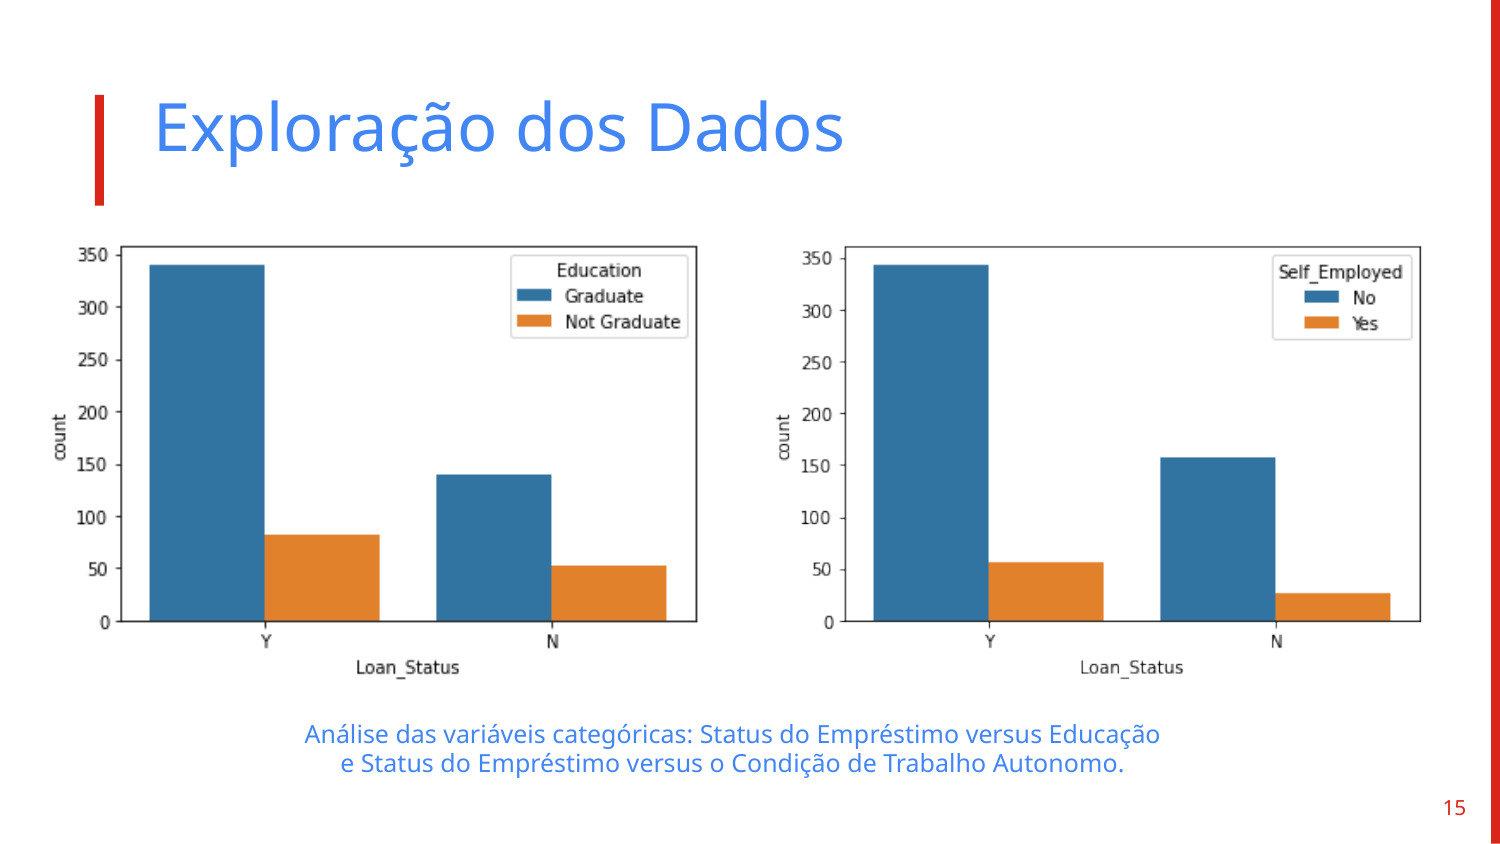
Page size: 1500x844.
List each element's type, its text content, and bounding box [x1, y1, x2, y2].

picture [39, 236, 708, 688]
text_box Análise das variáveis categóricas: Status do Empréstimo versus Educação e Status do Empréstimo versus o Condição de Trabalho Autonomo. [282, 703, 1185, 797]
slide_number 15 [1391, 779, 1482, 844]
picture [763, 236, 1432, 688]
title Exploração dos Dados [138, 69, 905, 210]
